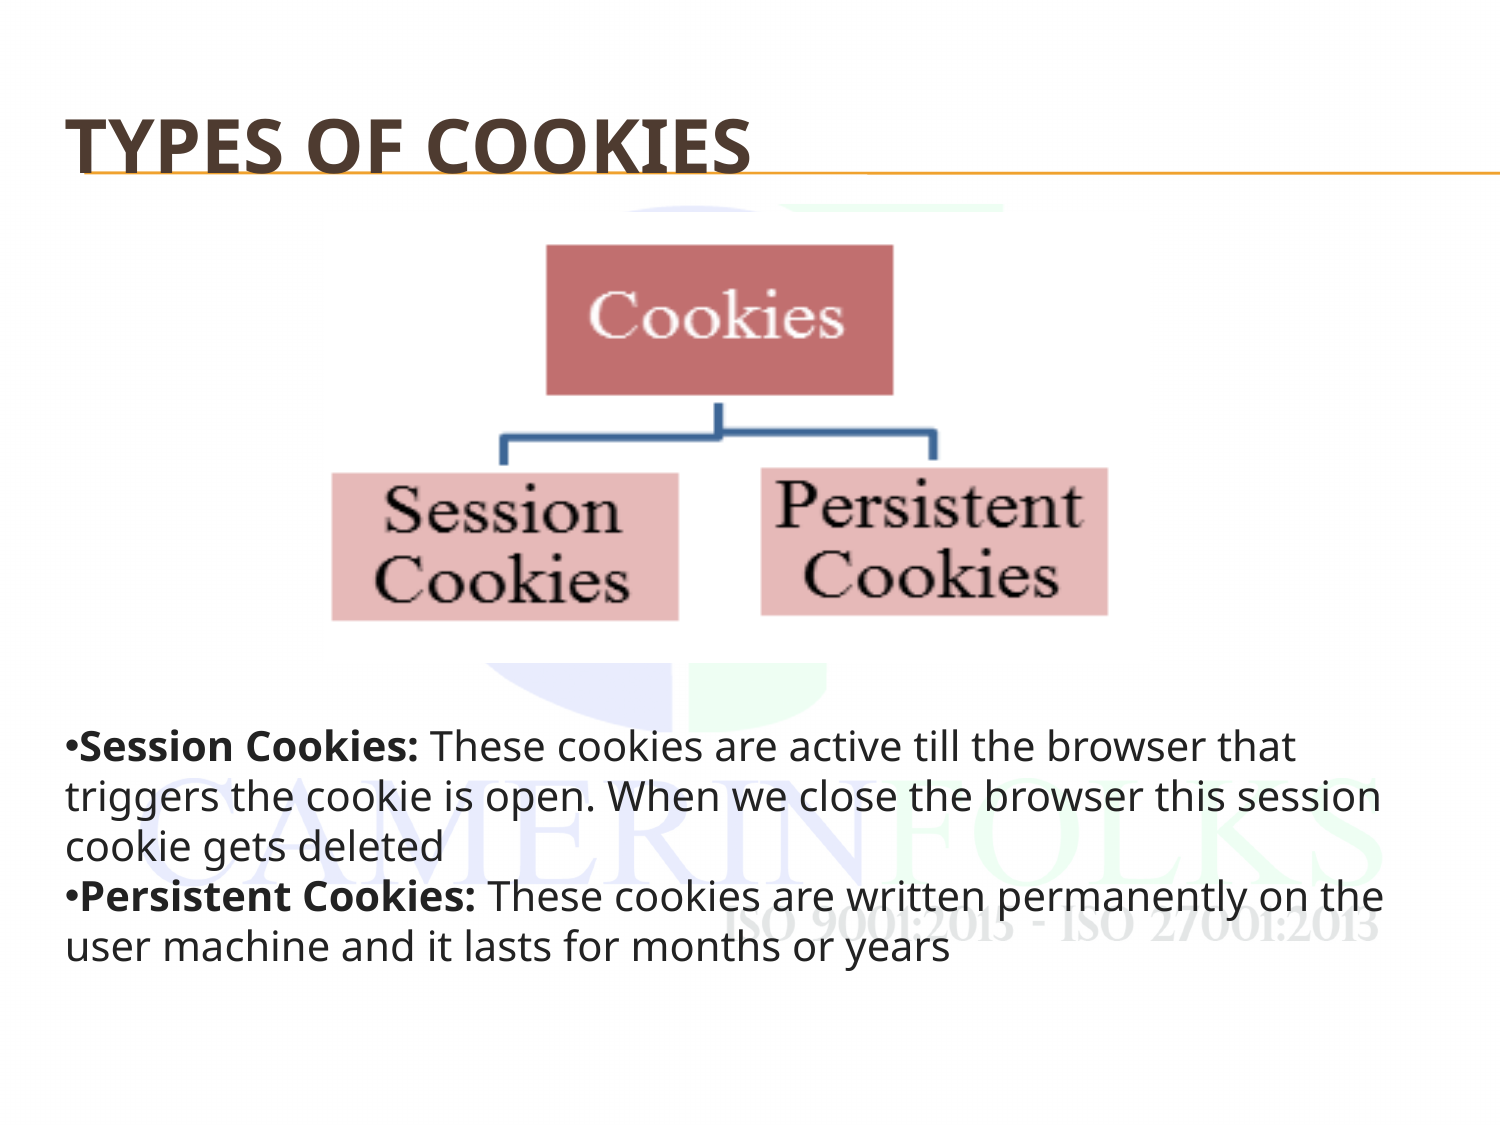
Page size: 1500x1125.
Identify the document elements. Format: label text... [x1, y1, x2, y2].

text_box Session Cookies: These cookies are active till the browser that triggers the cookie is open. When we close the browser this session cookie gets deleted Persistent Cookies: These cookies are written permanently on the user machine and it lasts for months or years [49, 712, 1475, 978]
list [324, 212, 1151, 663]
title Types of Cookies [50, 75, 1475, 213]
